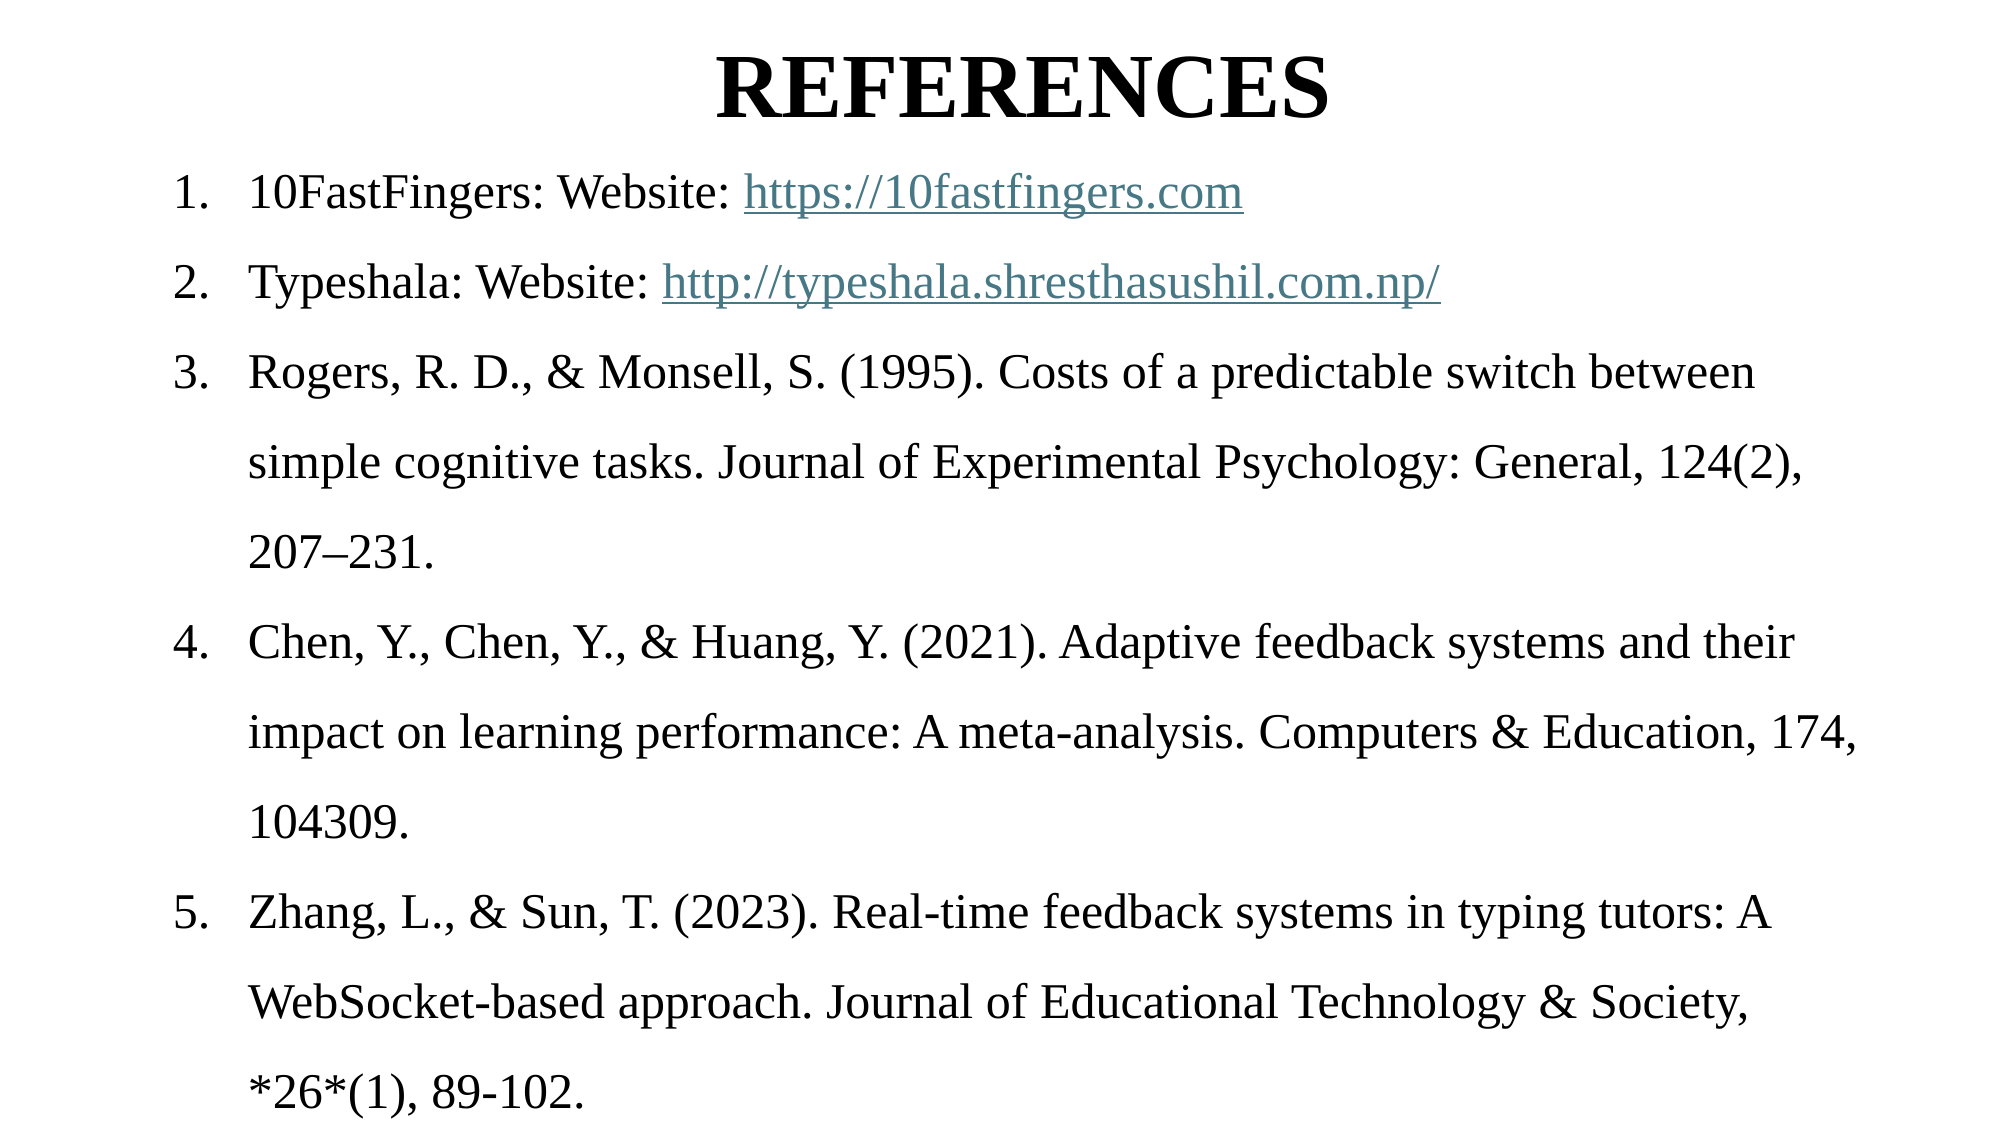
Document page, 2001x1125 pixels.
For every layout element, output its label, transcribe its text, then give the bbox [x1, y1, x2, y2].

text_box 10FastFingers: Website: https://10fastfingers.com Typeshala: Website: http://typeshala.shresthasushil.com.np/ Rogers, R. D., & Monsell, S. (1995). Costs of a predictable switch between simple cognitive tasks. Journal of Experimental Psychology: General, 124(2), 207–231. Chen, Y., Chen, Y., & Huang, Y. (2021). Adaptive feedback systems and their impact on learning performance: A meta-analysis. Computers & Education, 174, 104309. Zhang, L., & Sun, T. (2023). Real-time feedback systems in typing tutors: A WebSocket-based approach. Journal of Educational Technology & Society, *26*(1), 89-102. [158, 121, 1890, 1125]
text_box REFERENCES [460, 18, 1587, 121]
